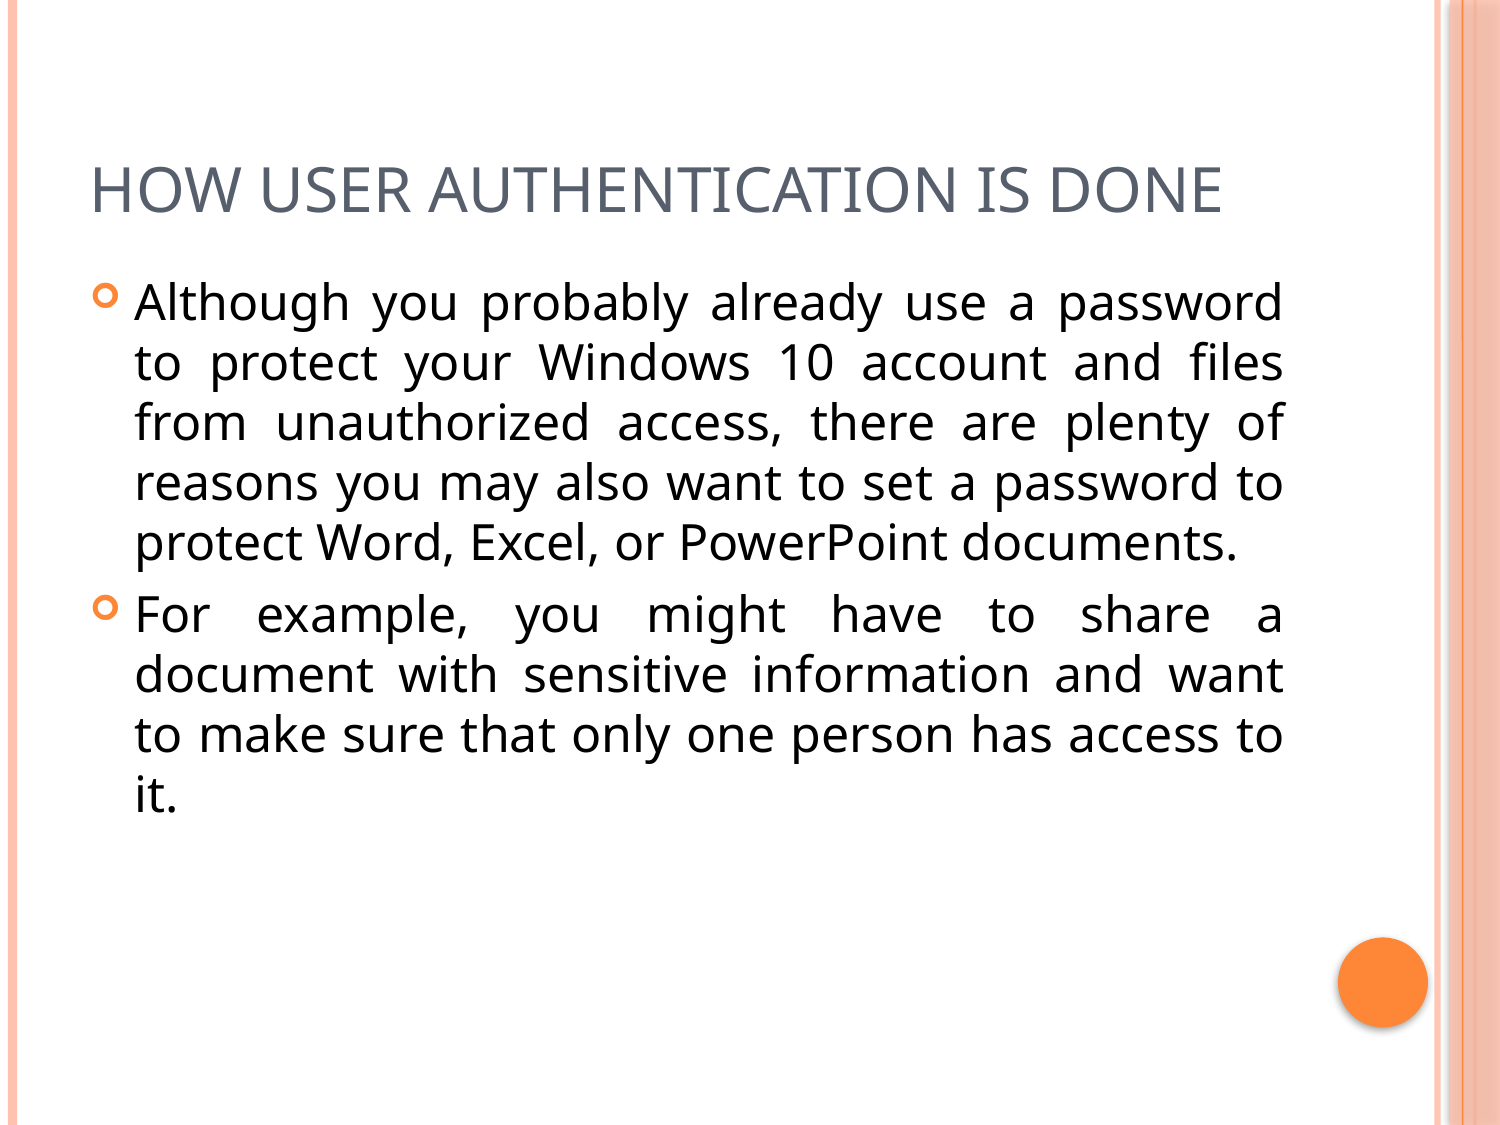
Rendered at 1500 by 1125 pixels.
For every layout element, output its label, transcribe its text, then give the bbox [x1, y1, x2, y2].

list Although you probably already use a password to protect your Windows 10 account and files from unauthorized access, there are plenty of reasons you may also want to set a password to protect Word, Excel, or PowerPoint documents. For example, you might have to share a document with sensitive information and want to make sure that only one person has access to it. [75, 262, 1300, 1062]
title How User Authentication is Done [75, 45, 1300, 233]
